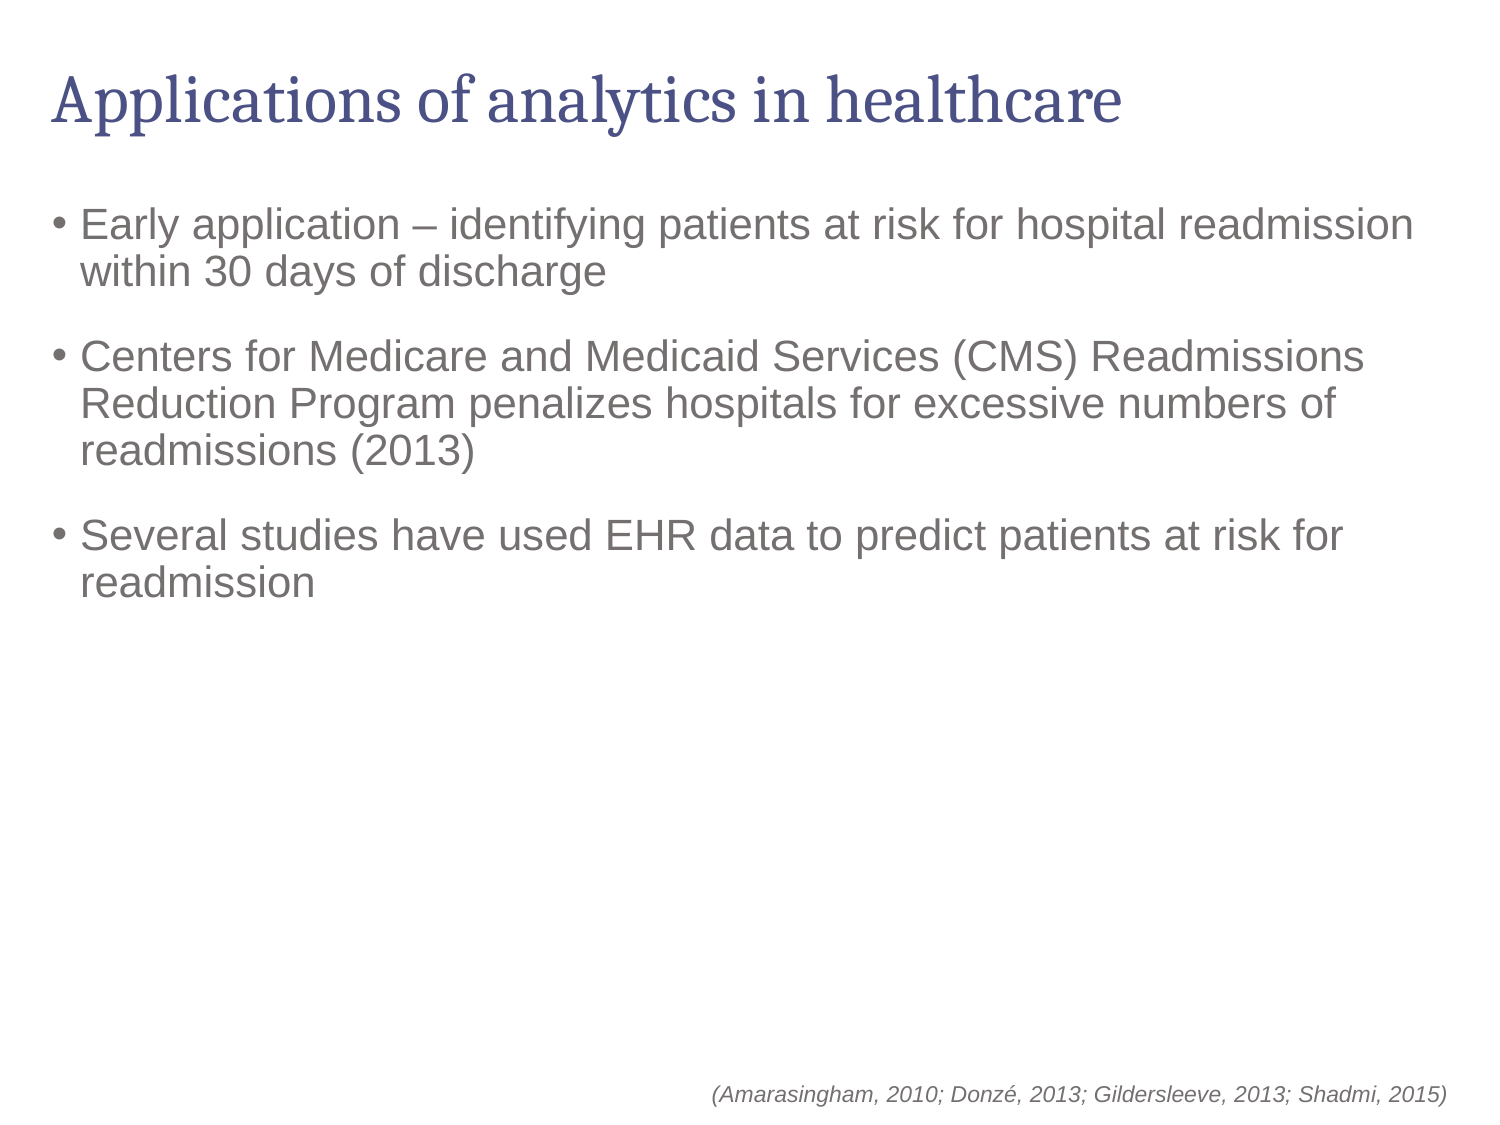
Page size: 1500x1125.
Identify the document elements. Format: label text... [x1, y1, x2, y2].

list Early application – identifying patients at risk for hospital readmission within 30 days of discharge Centers for Medicare and Medicaid Services (CMS) Readmissions Reduction Program penalizes hospitals for excessive numbers of readmissions (2013) Several studies have used EHR data to predict patients at risk for readmission [36, 194, 1464, 1057]
list (Amarasingham, 2010; Donzé, 2013; Gildersleeve, 2013; Shadmi, 2015) [36, 1075, 1464, 1113]
title Applications of analytics in healthcare [36, 25, 1464, 175]
